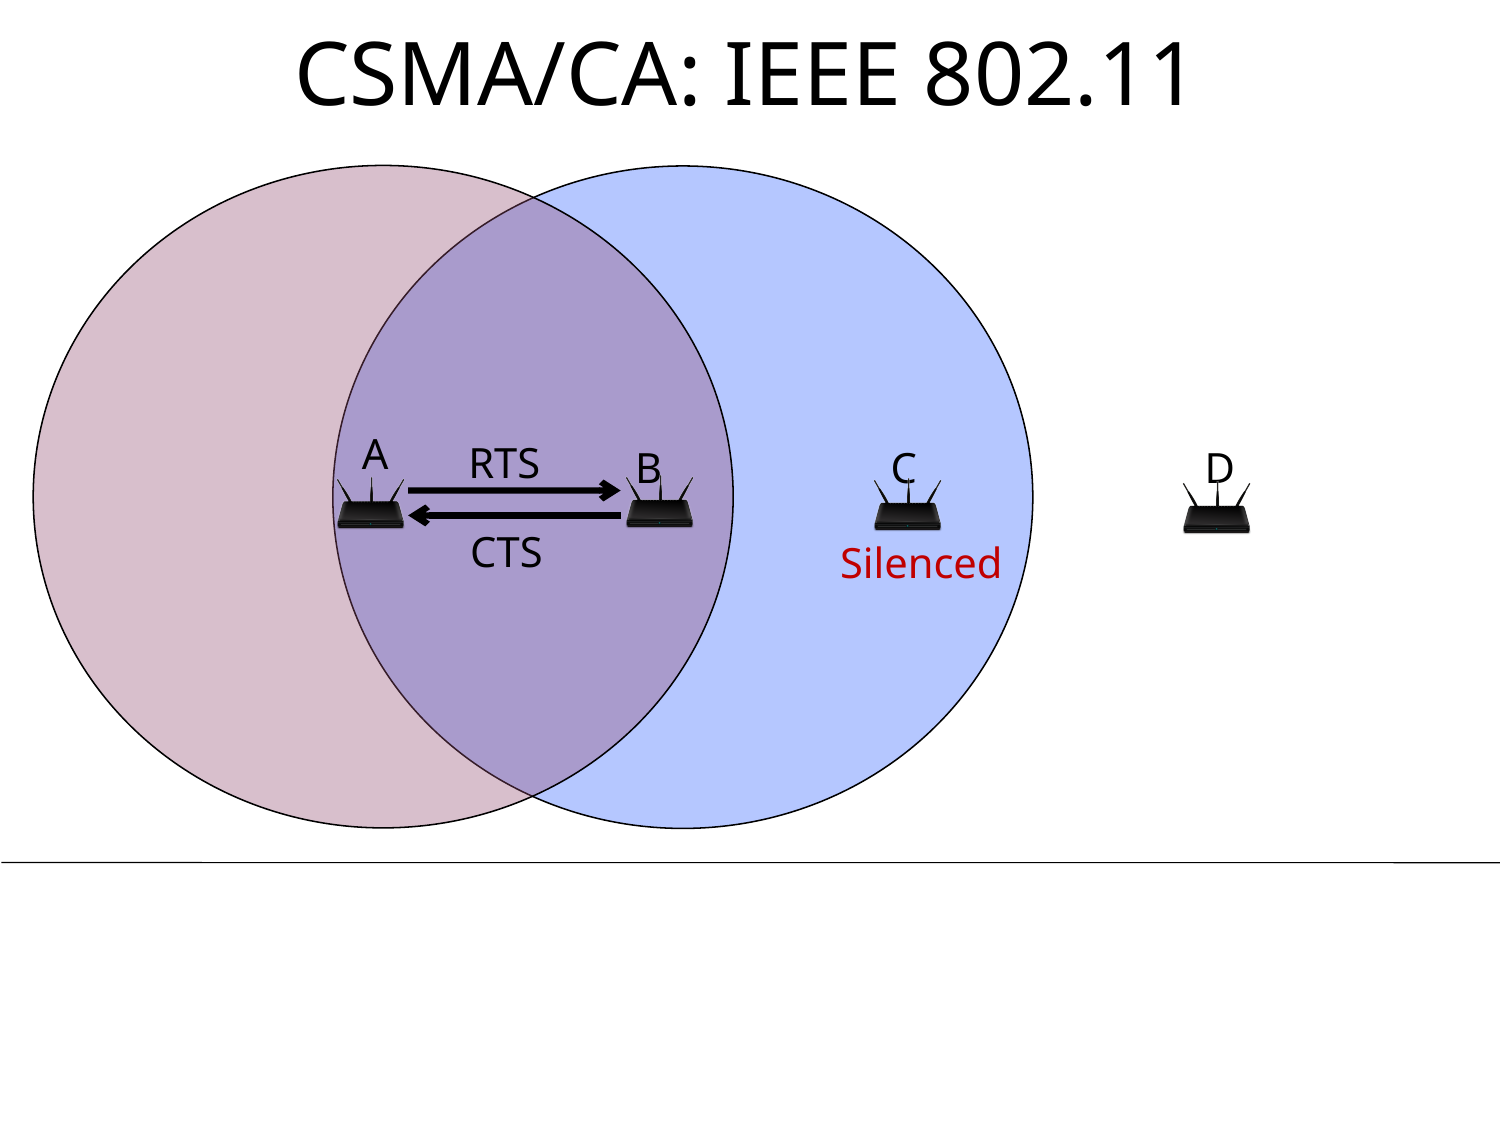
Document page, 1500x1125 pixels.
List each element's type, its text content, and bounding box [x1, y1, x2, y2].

picture [1181, 481, 1252, 535]
text_box C [875, 434, 941, 478]
text_box D [1189, 434, 1255, 500]
text_box [102, 112, 1453, 968]
picture [335, 477, 406, 530]
text_box A [347, 420, 404, 477]
text_box RTS [453, 429, 556, 490]
picture [624, 475, 695, 529]
picture [872, 478, 943, 532]
text_box CTS [455, 518, 558, 584]
text_box RTS [453, 491, 556, 495]
text_box Silenced [825, 529, 1018, 595]
list [87, 123, 742, 916]
text_box B [620, 434, 685, 500]
text_box [408, 483, 621, 498]
title CSMA/CA: IEEE 802.11 [99, 21, 1394, 132]
text_box [33, 320, 87, 674]
text_box [408, 508, 621, 523]
